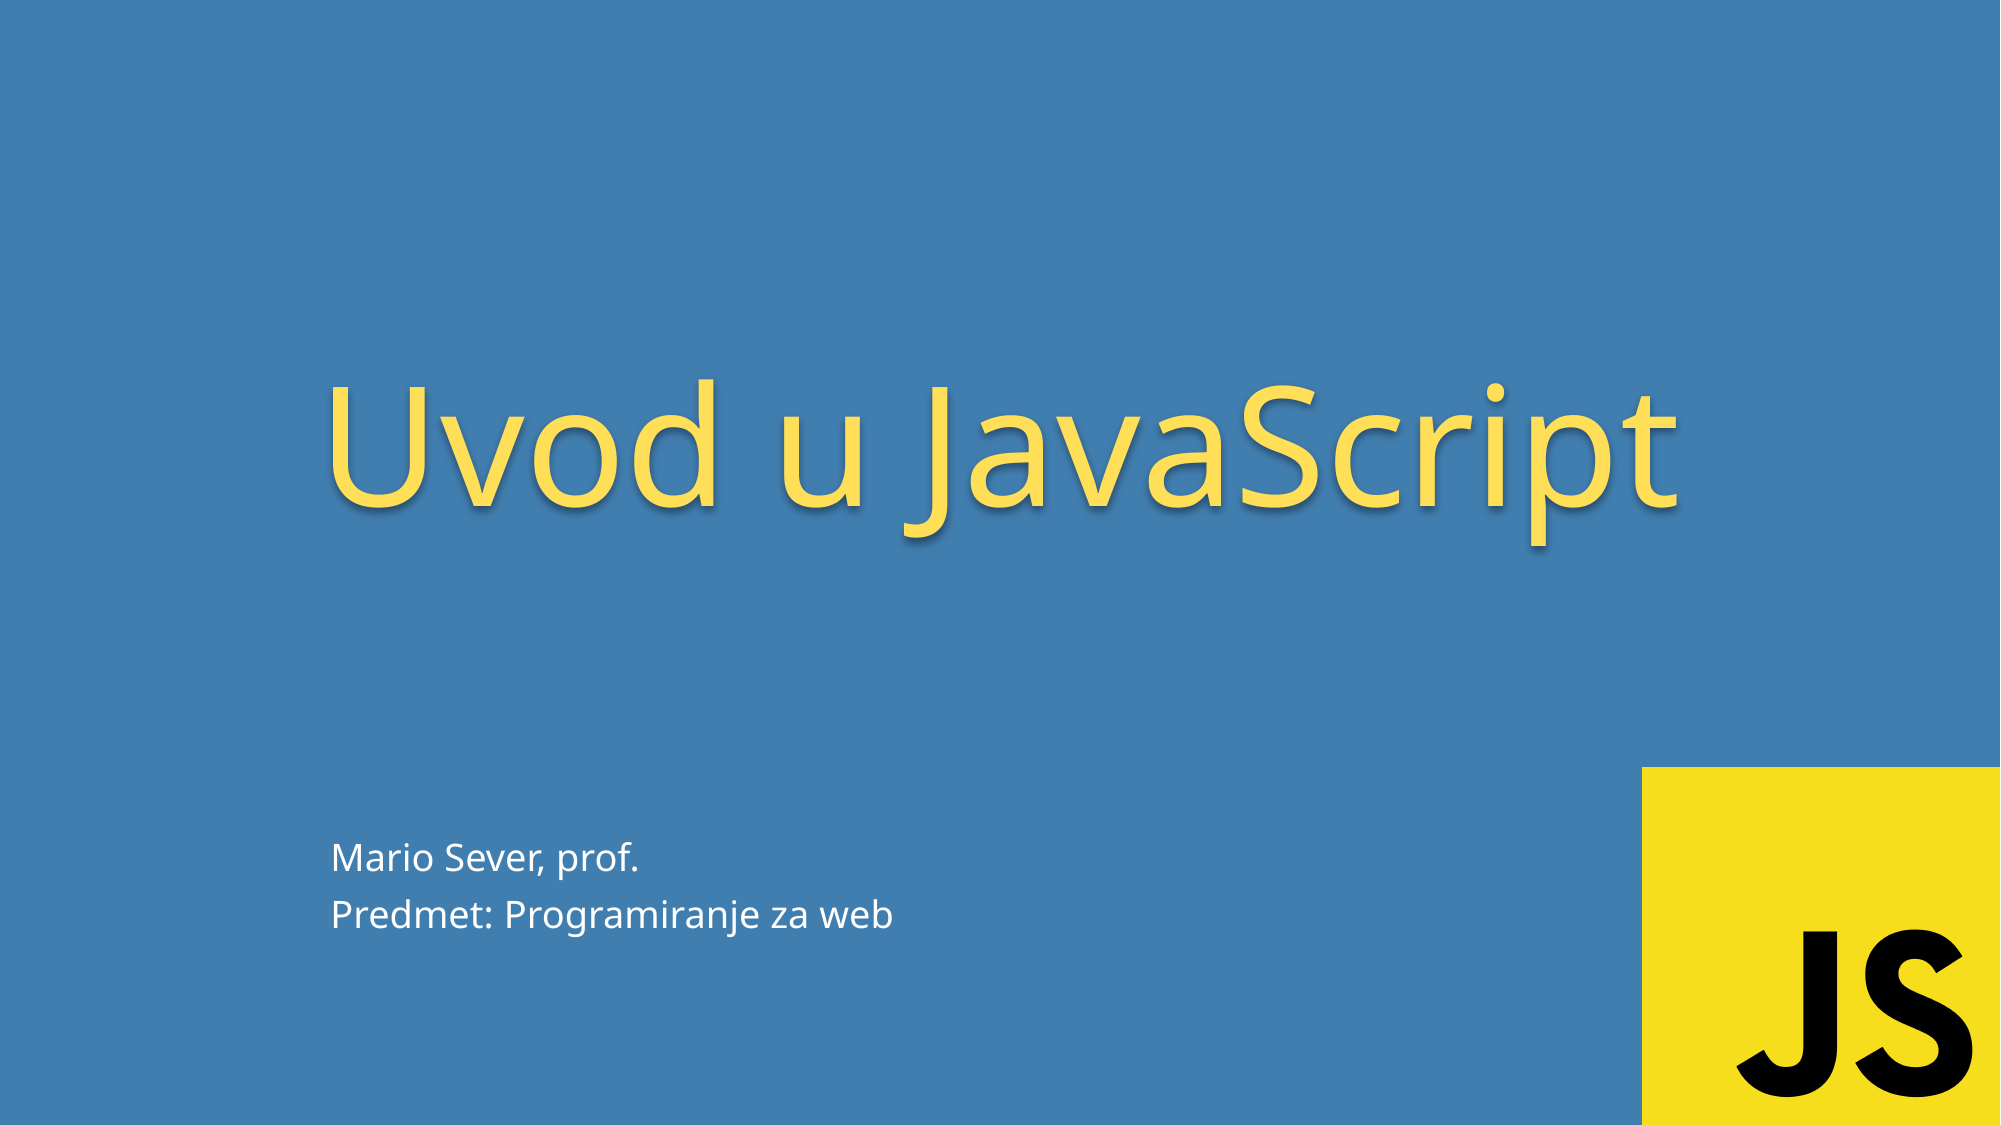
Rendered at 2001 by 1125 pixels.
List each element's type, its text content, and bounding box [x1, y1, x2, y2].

text_box Mario Sever, prof. Predmet: Programiranje za web [315, 831, 1013, 946]
text_box Uvod u JavaScript [264, 345, 1736, 551]
picture [1642, 767, 2000, 1125]
